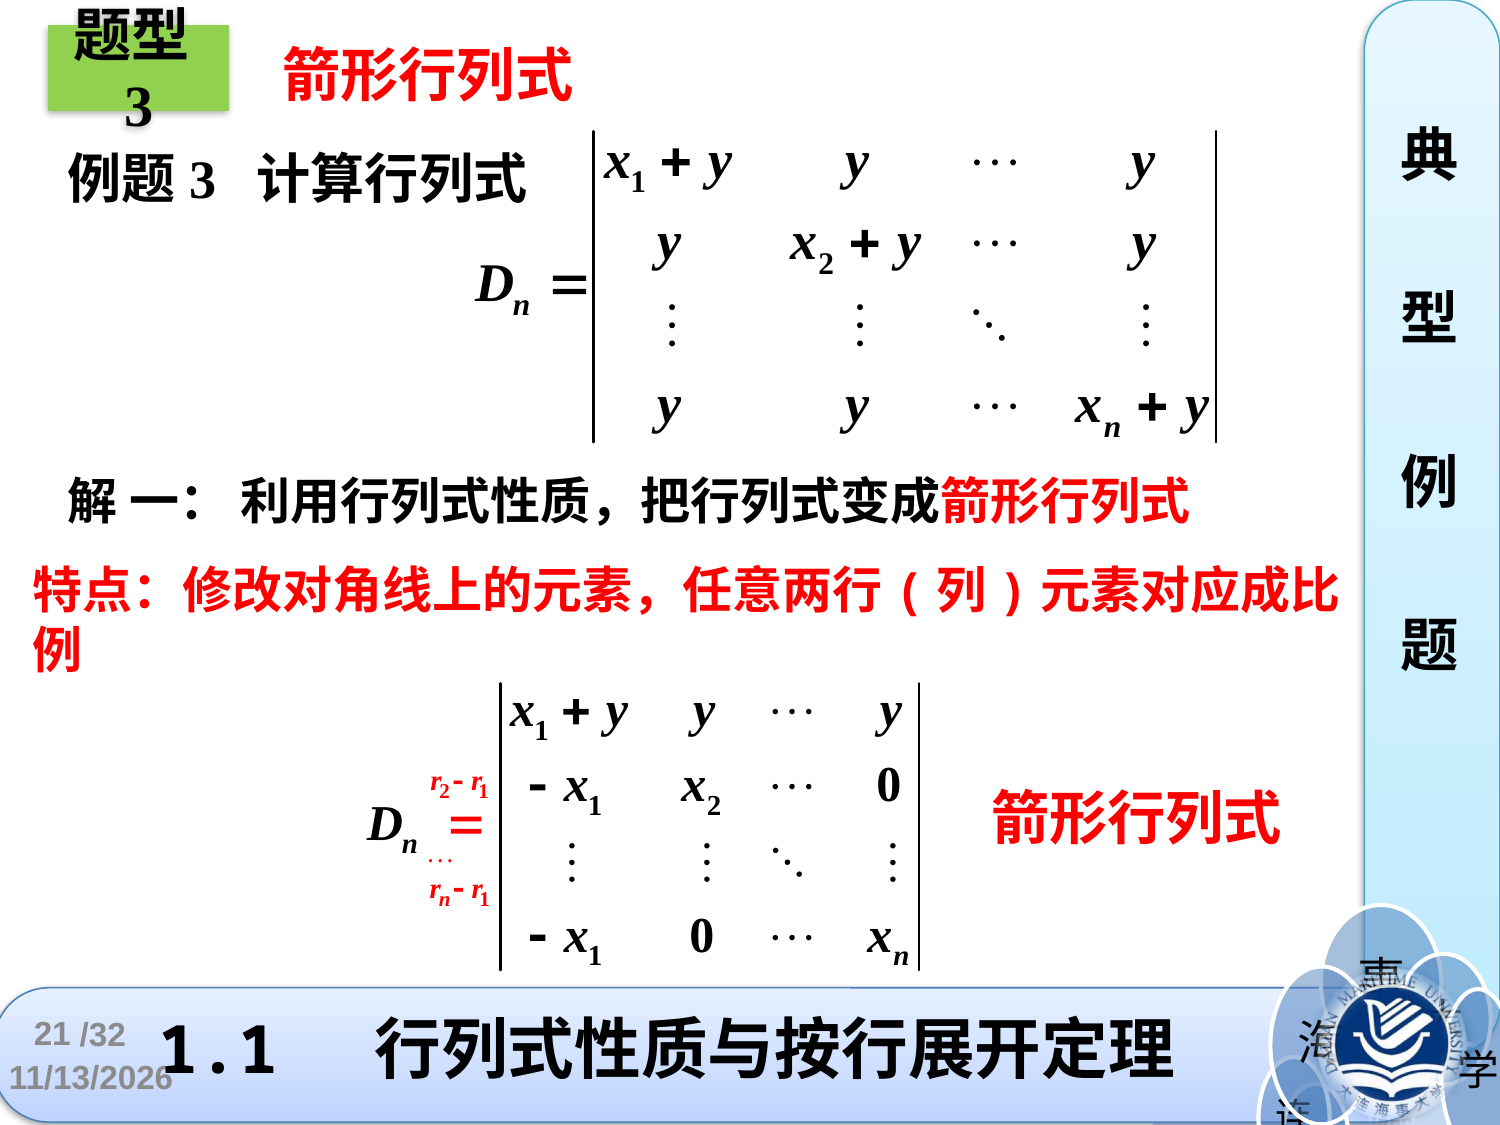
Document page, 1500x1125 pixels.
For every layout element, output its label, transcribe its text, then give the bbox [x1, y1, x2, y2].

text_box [469, 125, 1223, 448]
picture [1310, 960, 1481, 1114]
text_box 例题3 计算行列式 解 一： 利用行列式性质，把行列式变成箭形行列式 [52, 137, 1305, 537]
text_box 箭形行列式 [976, 773, 1298, 859]
text_box 特点：修改对角线上的元素，任意两行(列)元素对应成比例 [17, 550, 1365, 686]
text_box 箭形行列式 [267, 30, 589, 116]
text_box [360, 678, 927, 977]
text_box 题型3 [46, 23, 231, 113]
title 1.1 行列式性质与按行展开定理 [29, 999, 1305, 1095]
subtitle 典 型 例 题 [1370, 28, 1489, 918]
